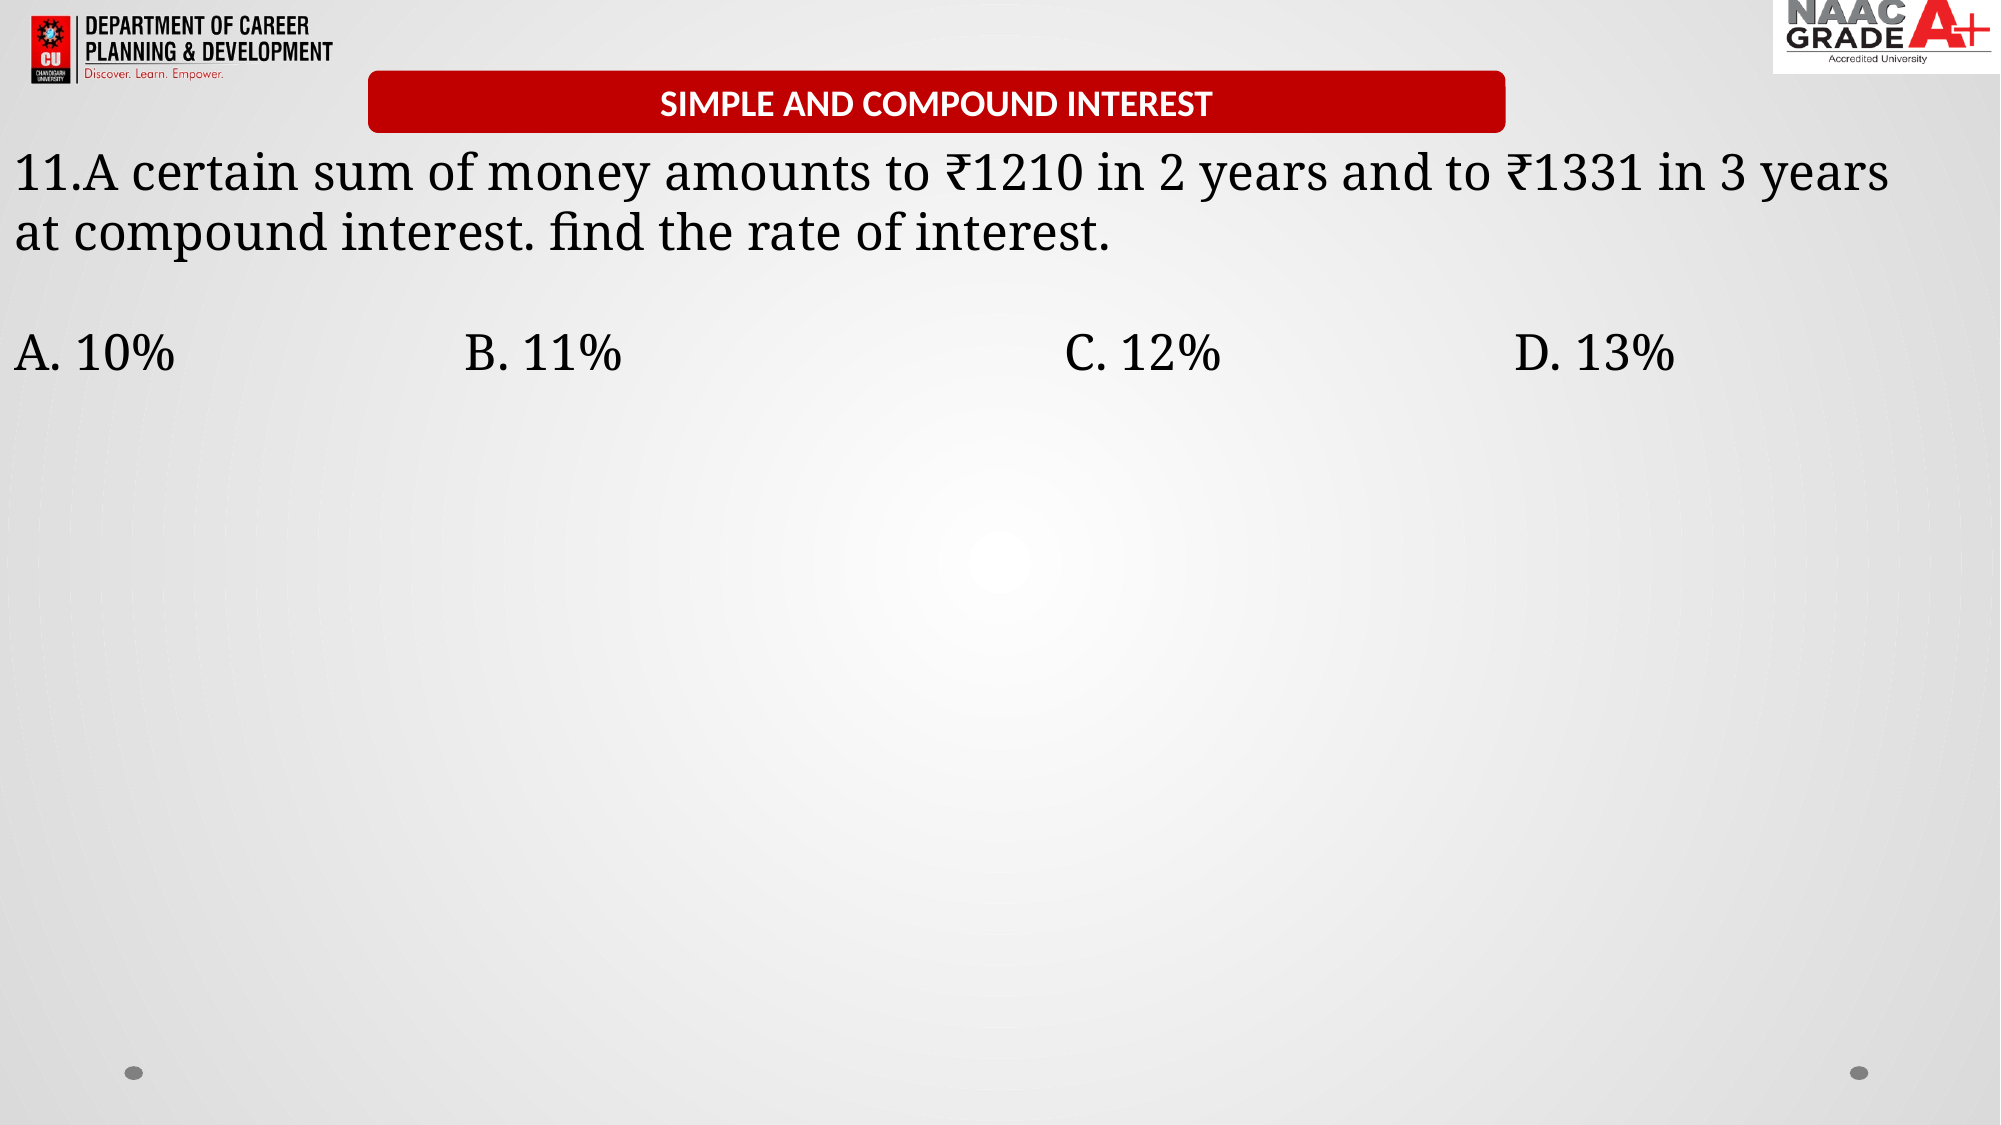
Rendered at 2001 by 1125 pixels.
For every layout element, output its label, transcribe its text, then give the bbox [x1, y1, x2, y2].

picture [1772, 0, 2000, 74]
text_box SIMPLE AND COMPOUND INTEREST [368, 70, 1506, 133]
text_box 11.A certain sum of money amounts to ₹1210 in 2 years and to ₹1331 in 3 years at compound interest. find the rate of interest. A. 10% B. 11% C. 12% D. 13% [0, 132, 1906, 388]
picture [23, 0, 349, 100]
